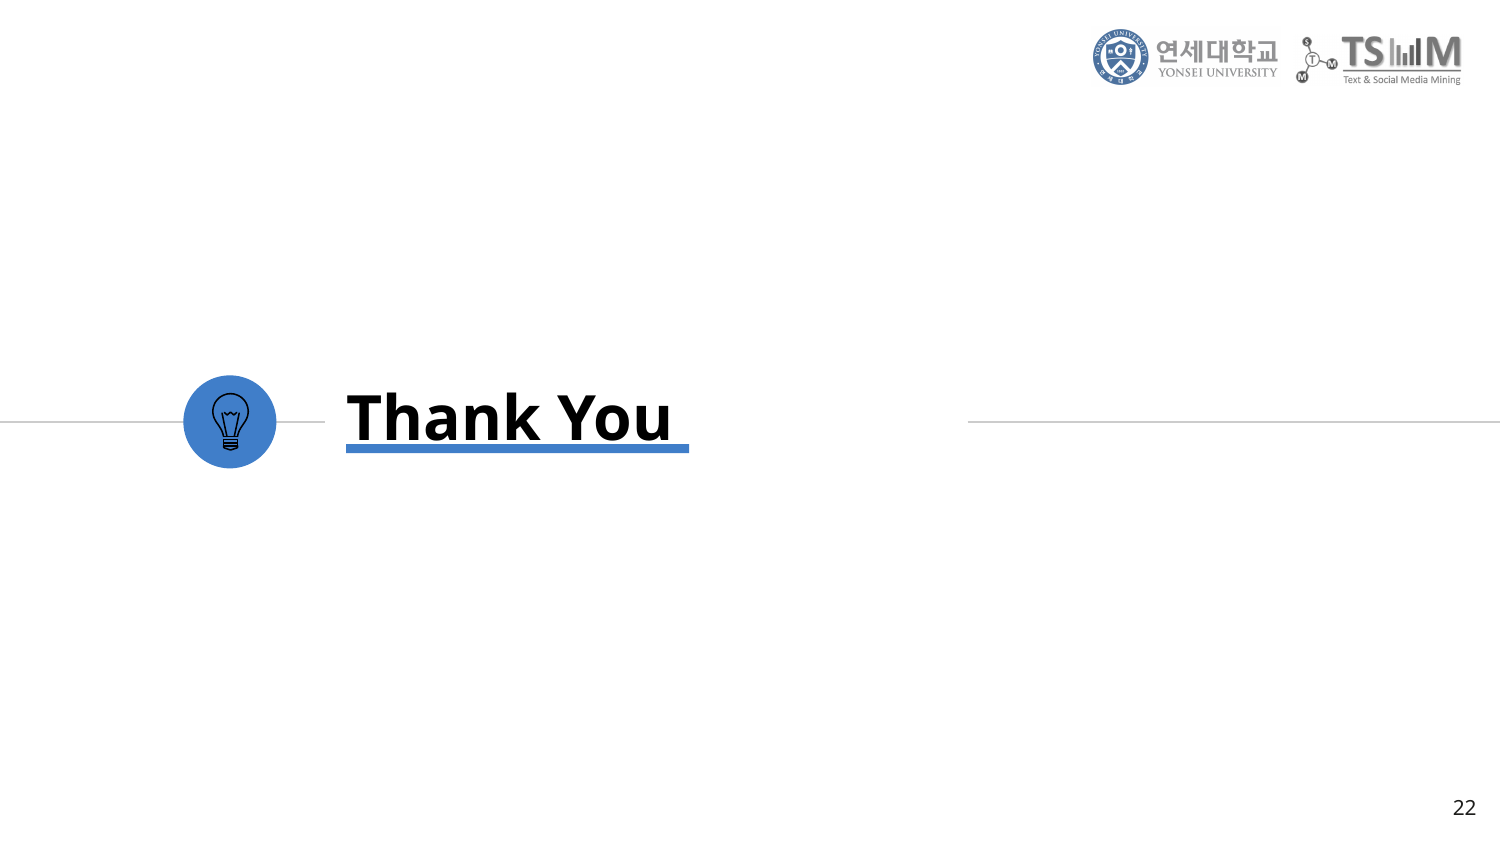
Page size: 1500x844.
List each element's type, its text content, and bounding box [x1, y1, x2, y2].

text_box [1090, 25, 1464, 88]
slide_number 22 [1401, 779, 1492, 844]
text_box [186, 375, 276, 468]
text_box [212, 393, 249, 451]
title Thank You [331, 277, 954, 469]
